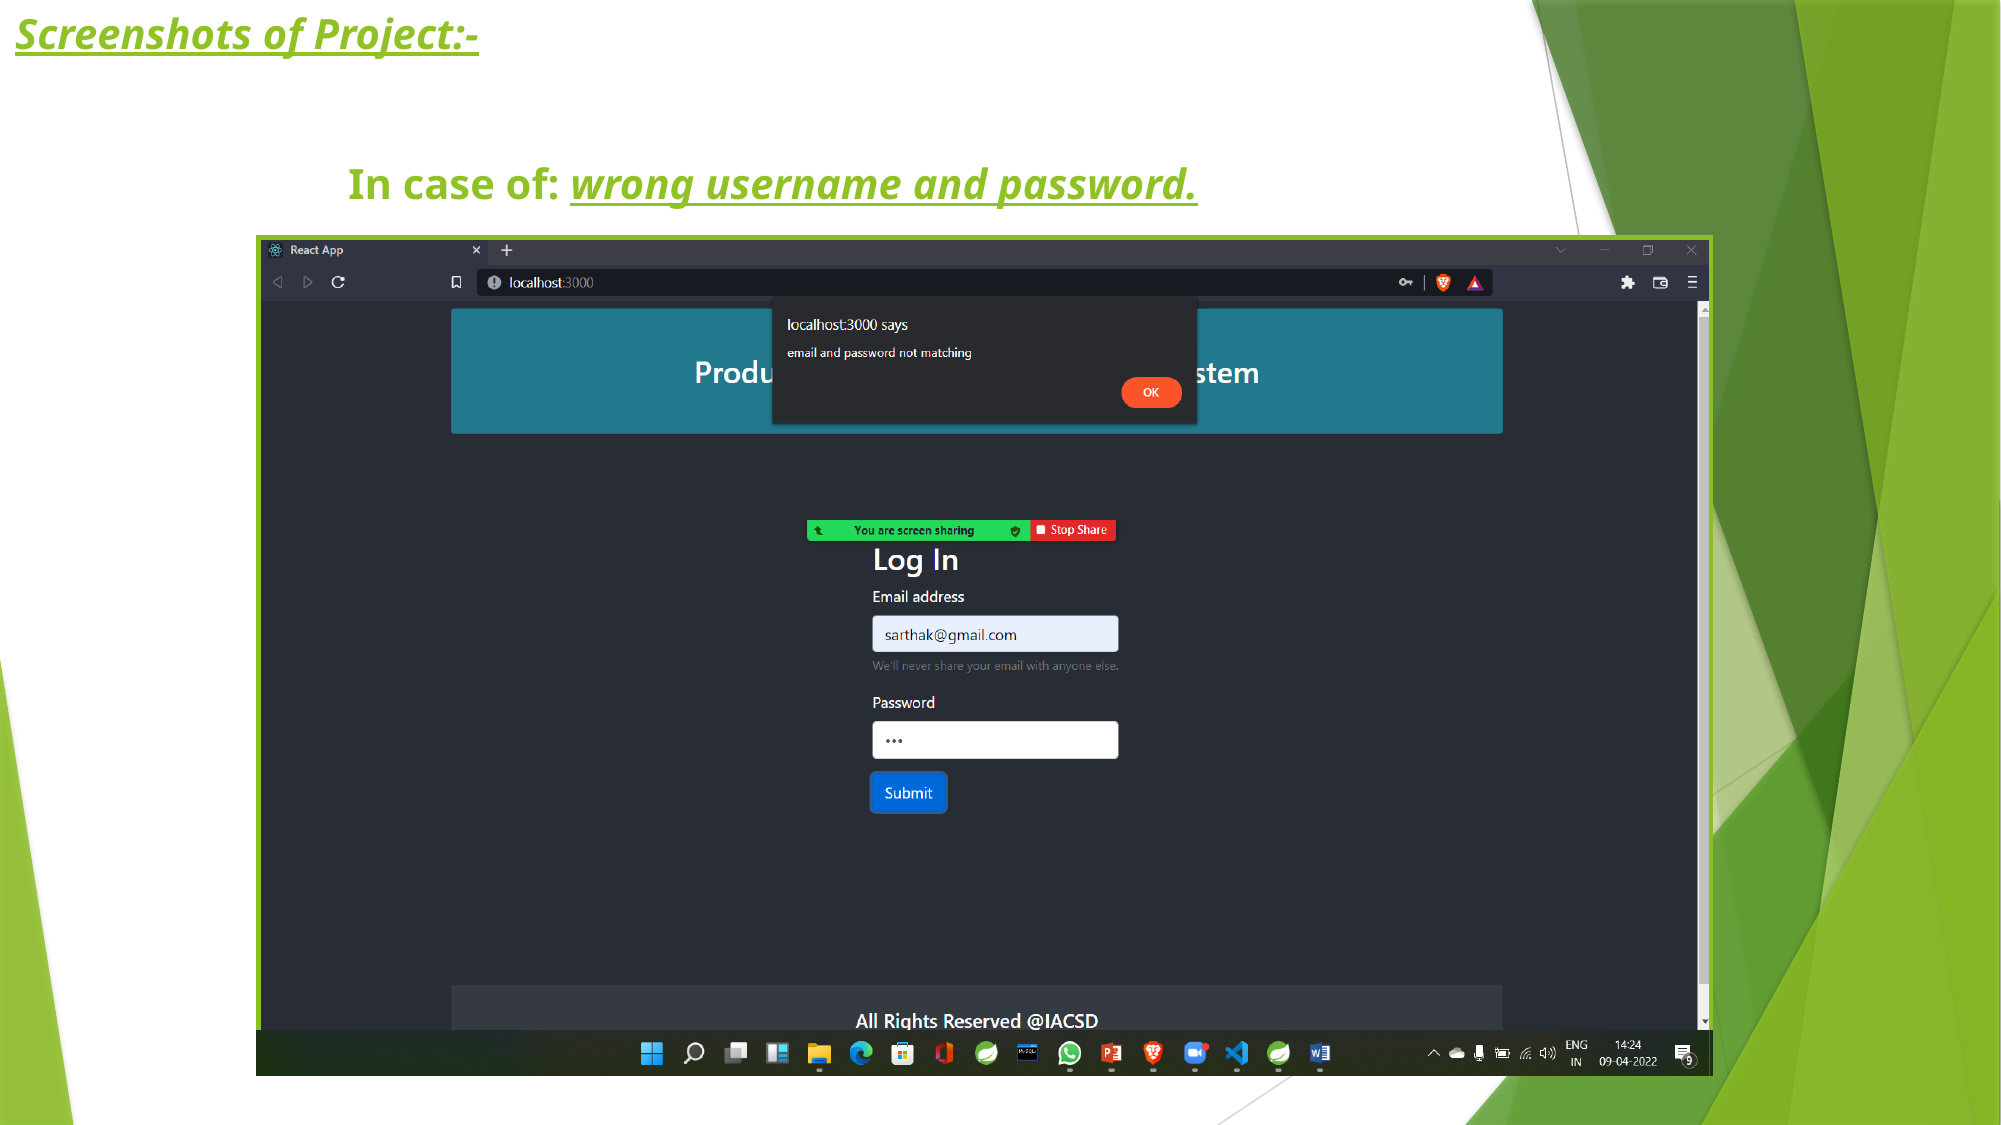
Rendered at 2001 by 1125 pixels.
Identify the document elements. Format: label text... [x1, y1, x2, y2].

picture [256, 234, 1713, 1076]
title Screenshots of Project:- In case of: wrong username and password. [0, 0, 1978, 1125]
